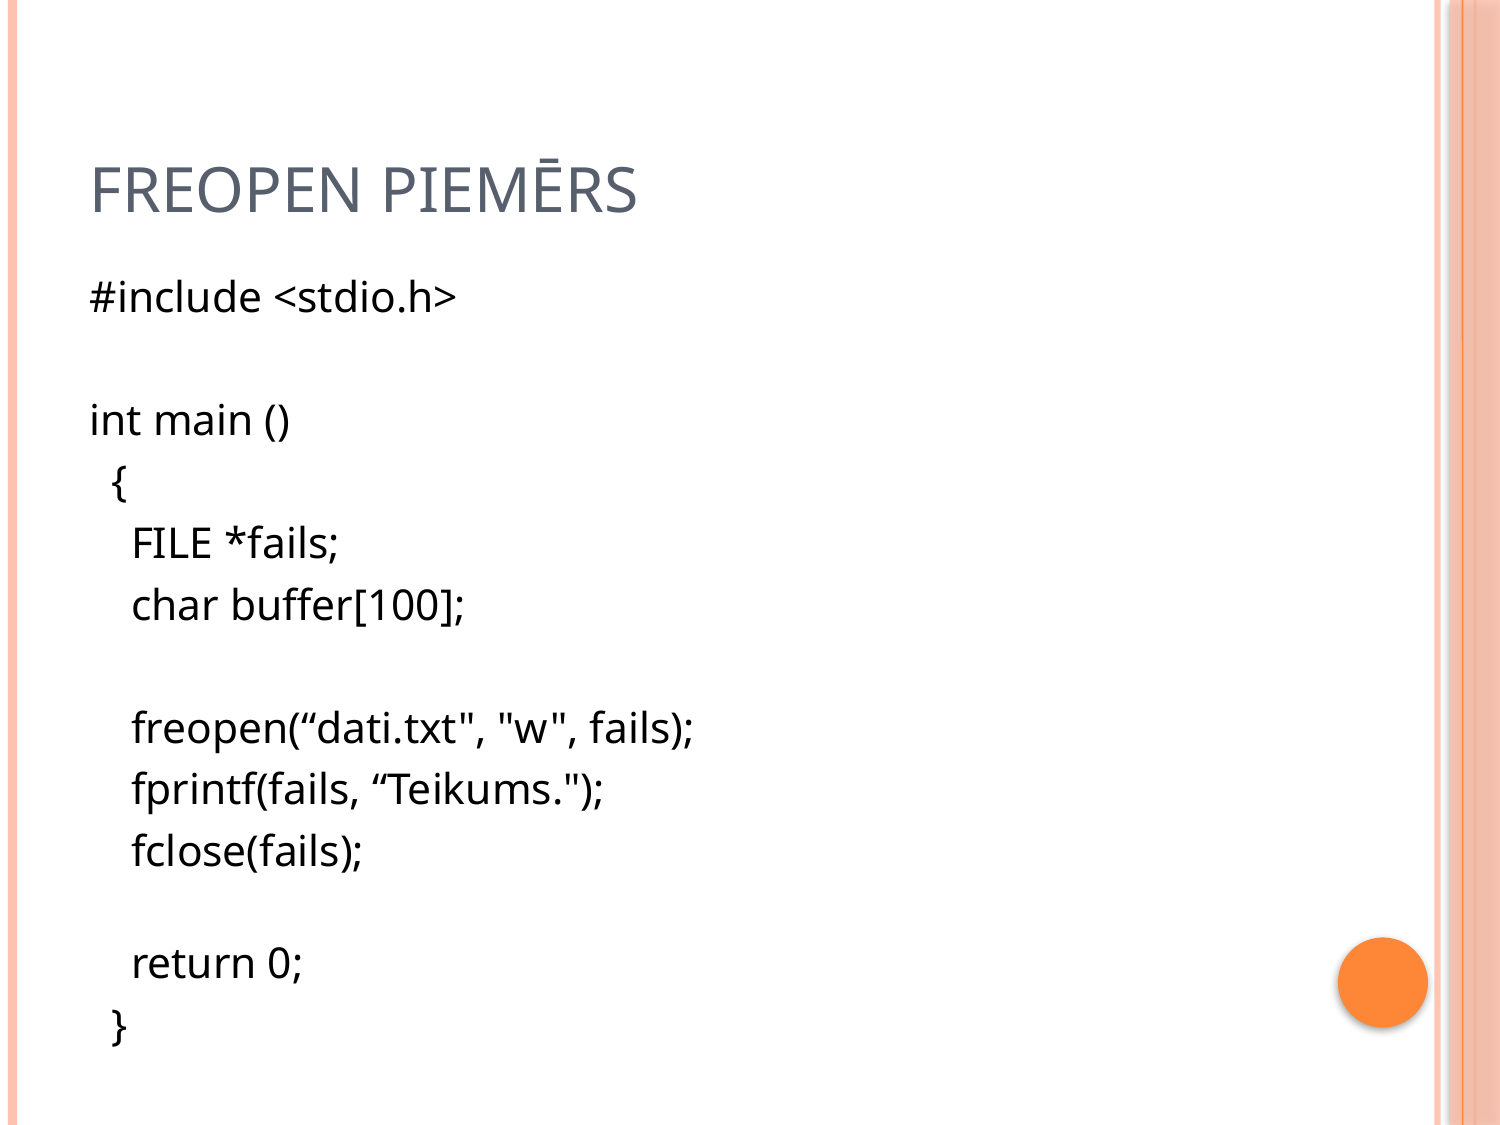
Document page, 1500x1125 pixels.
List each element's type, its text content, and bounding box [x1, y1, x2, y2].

list #include <stdio.h> int main () { FILE *fails; char buffer[100]; freopen(“dati.txt", "w", fails); fprintf(fails, “Teikums."); fclose(fails); return 0; } [75, 262, 1300, 1062]
title Freopen piemērs [75, 45, 1300, 233]
